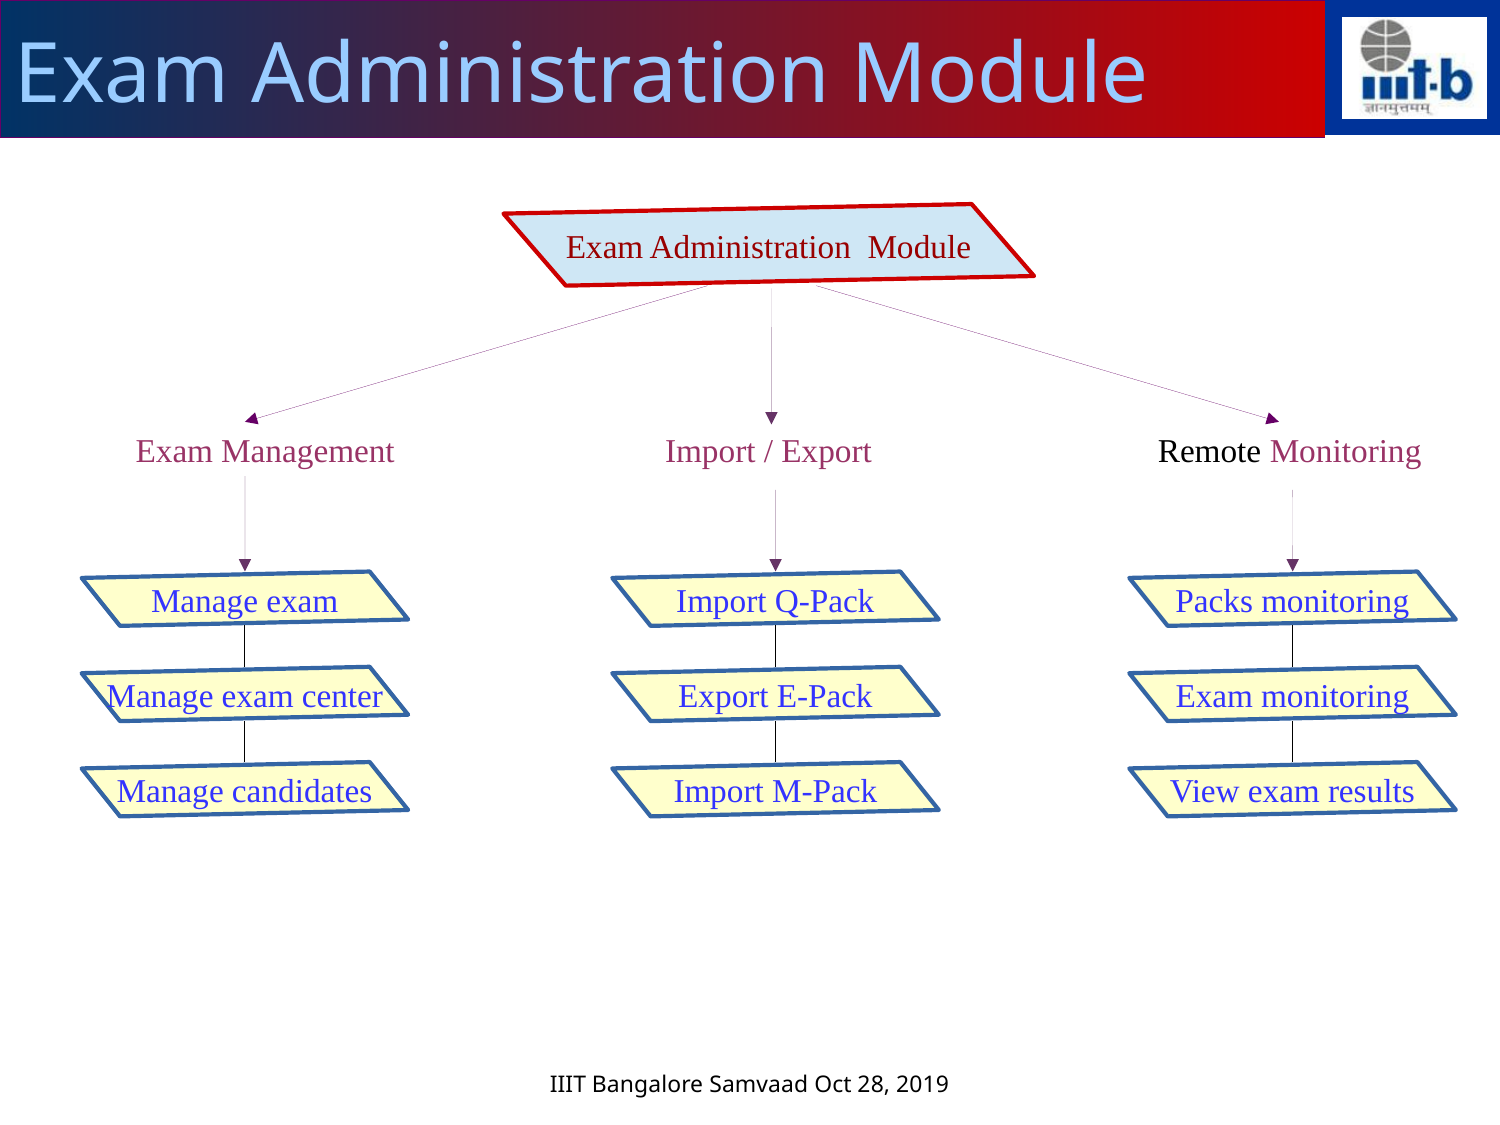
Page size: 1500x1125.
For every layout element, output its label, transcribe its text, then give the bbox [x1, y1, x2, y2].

text_box [816, 285, 1279, 425]
text_box Packs monitoring [1129, 571, 1456, 626]
text_box Exam Administration Module [0, 0, 1325, 138]
text_box Manage exam [81, 571, 409, 626]
text_box Import Q-Pack [612, 571, 939, 626]
text_box Manage exam center [81, 666, 409, 722]
text_box [244, 285, 708, 425]
text_box [765, 288, 778, 425]
text_box Remote Monitoring [1156, 408, 1416, 490]
text_box Manage candidates [81, 762, 409, 817]
text_box Import M-Pack [612, 762, 939, 817]
text_box Export E-Pack [612, 666, 939, 722]
text_box Exam Administration Module [503, 204, 1035, 286]
text_box IIIT Bangalore Samvaad Oct 28, 2019 [512, 1062, 988, 1103]
text_box View exam results [1129, 762, 1456, 817]
picture [1342, 17, 1487, 119]
text_box [238, 476, 252, 572]
text_box [769, 489, 782, 572]
text_box Import / Export [639, 408, 898, 490]
text_box Exam Management [136, 408, 395, 490]
text_box [1286, 489, 1299, 572]
text_box Exam monitoring [1129, 666, 1456, 722]
